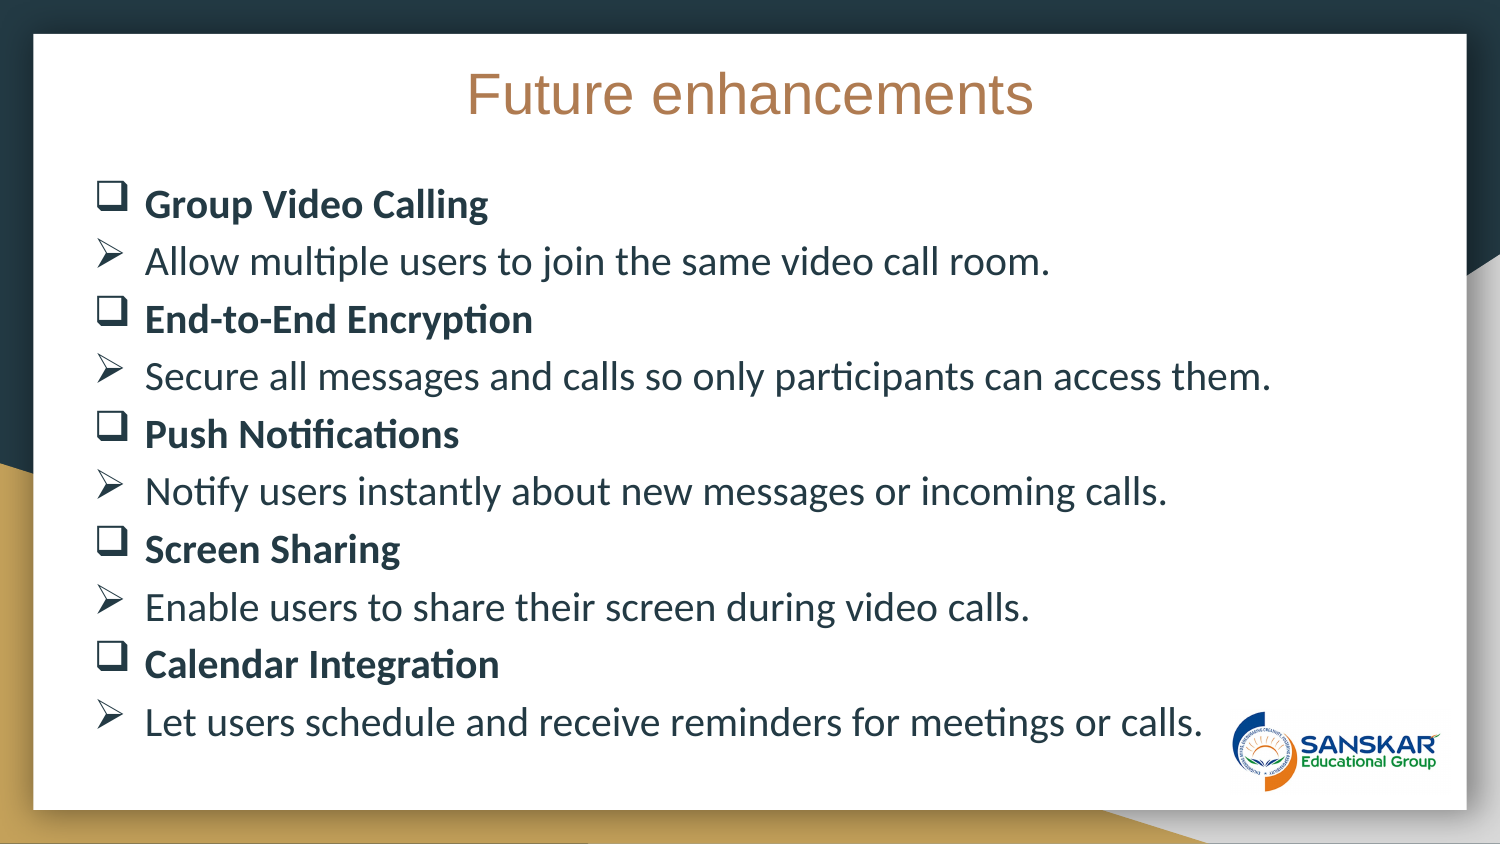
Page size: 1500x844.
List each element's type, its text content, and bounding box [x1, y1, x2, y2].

title Future enhancements [55, 41, 1447, 135]
picture [1230, 709, 1452, 795]
list Group Video Calling Allow multiple users to join the same video call room. End-to-End Encryption Secure all messages and calls so only participants can access them. Push Notifications Notify users instantly about new messages or incoming calls. Screen Sharing Enable users to share their screen during video calls. Calendar Integration Let users schedule and receive reminders for meetings or calls. [55, 153, 1447, 785]
